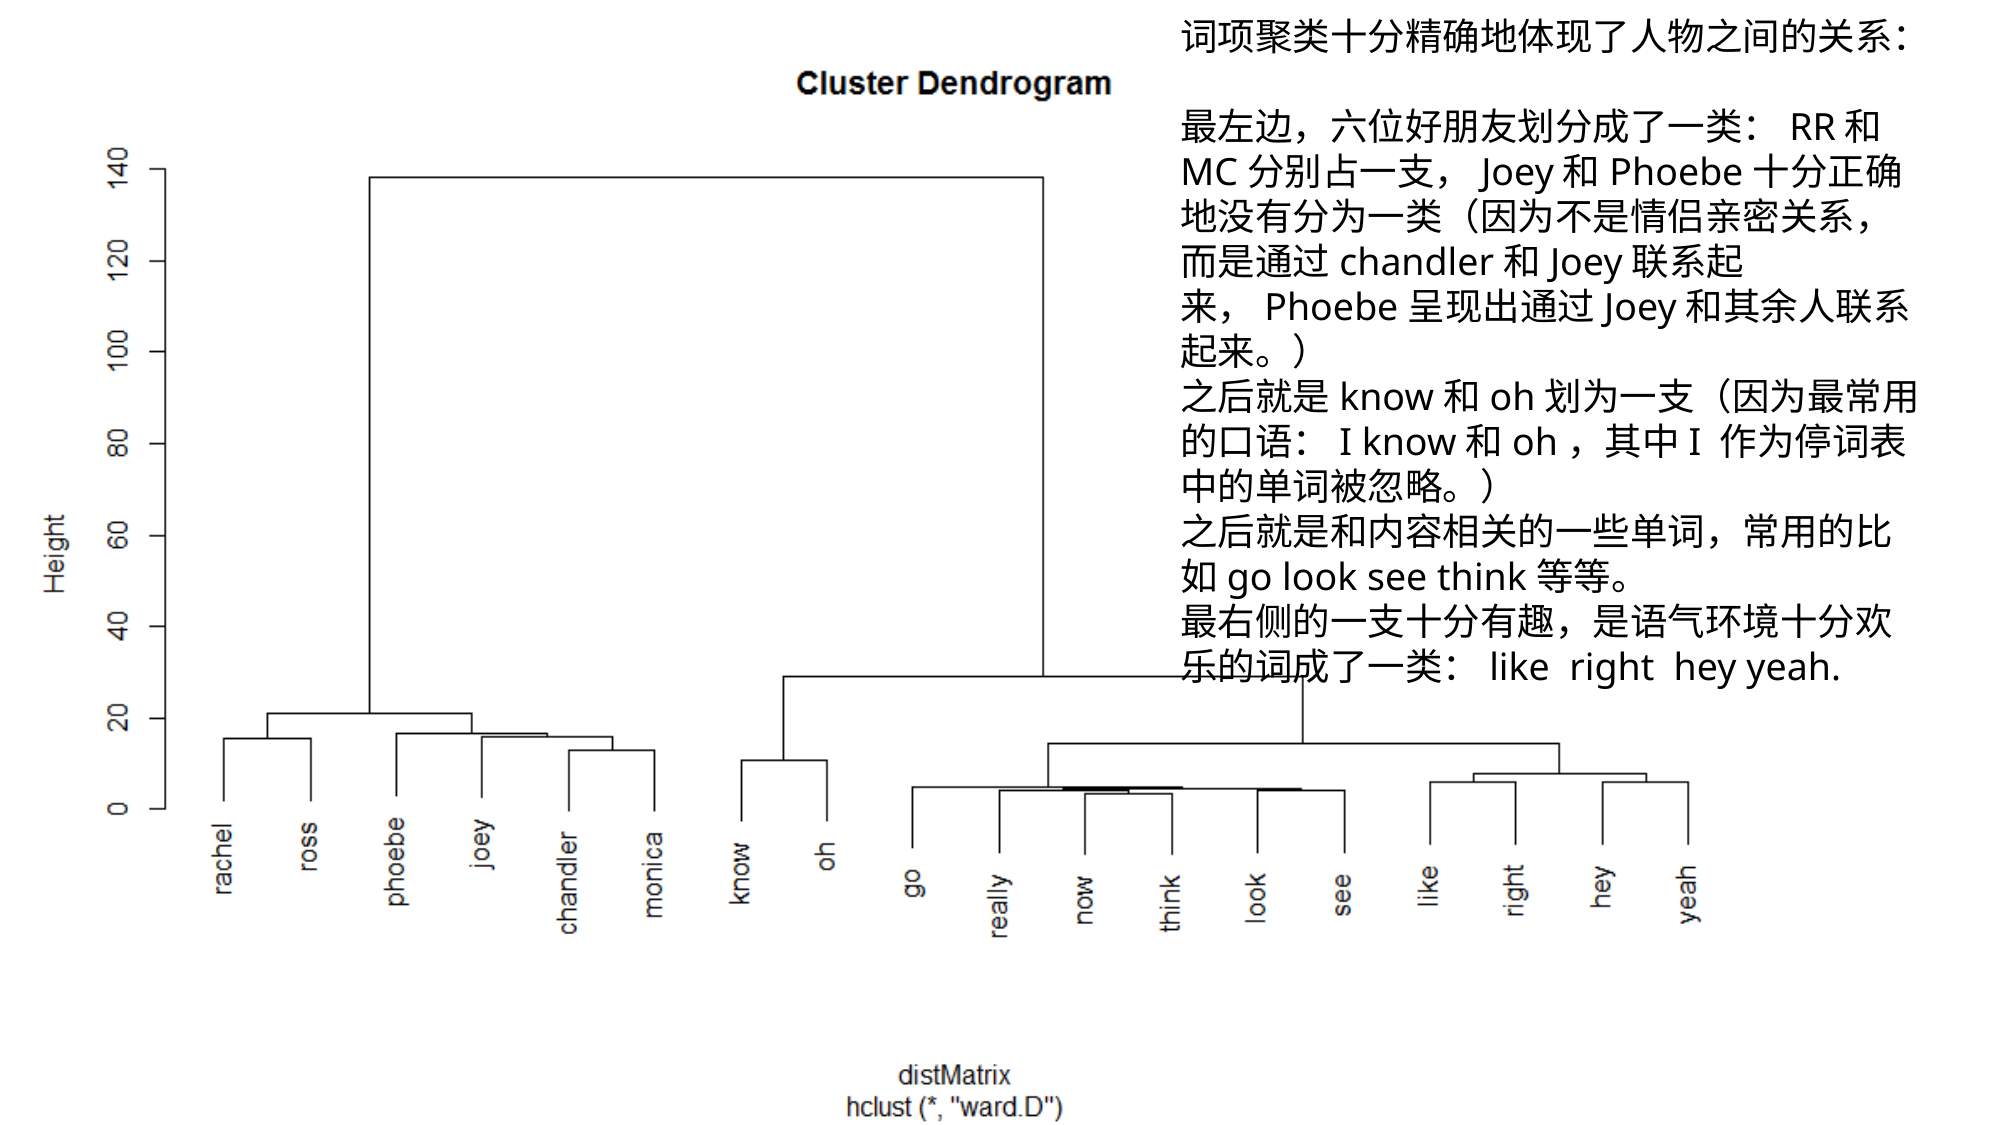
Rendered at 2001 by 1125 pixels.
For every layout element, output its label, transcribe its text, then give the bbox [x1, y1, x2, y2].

text_box 词项聚类十分精确地体现了人物之间的关系： 最左边，六位好朋友划分成了一类：RR和MC分别占一支，Joey和Phoebe十分正确地没有分为一类（因为不是情侣亲密关系，而是通过chandler和Joey联系起来，Phoebe呈现出通过Joey和其余人联系起来。） 之后就是know和oh划为一支（因为最常用的口语：I know和oh，其中I 作为停词表中的单词被忽略。） 之后就是和内容相关的一些单词，常用的比如go look see think等等。 最右侧的一支十分有趣，是语气环境十分欢乐的词成了一类：like right hey yeah. [1165, 5, 1938, 695]
picture [34, 16, 1815, 1125]
